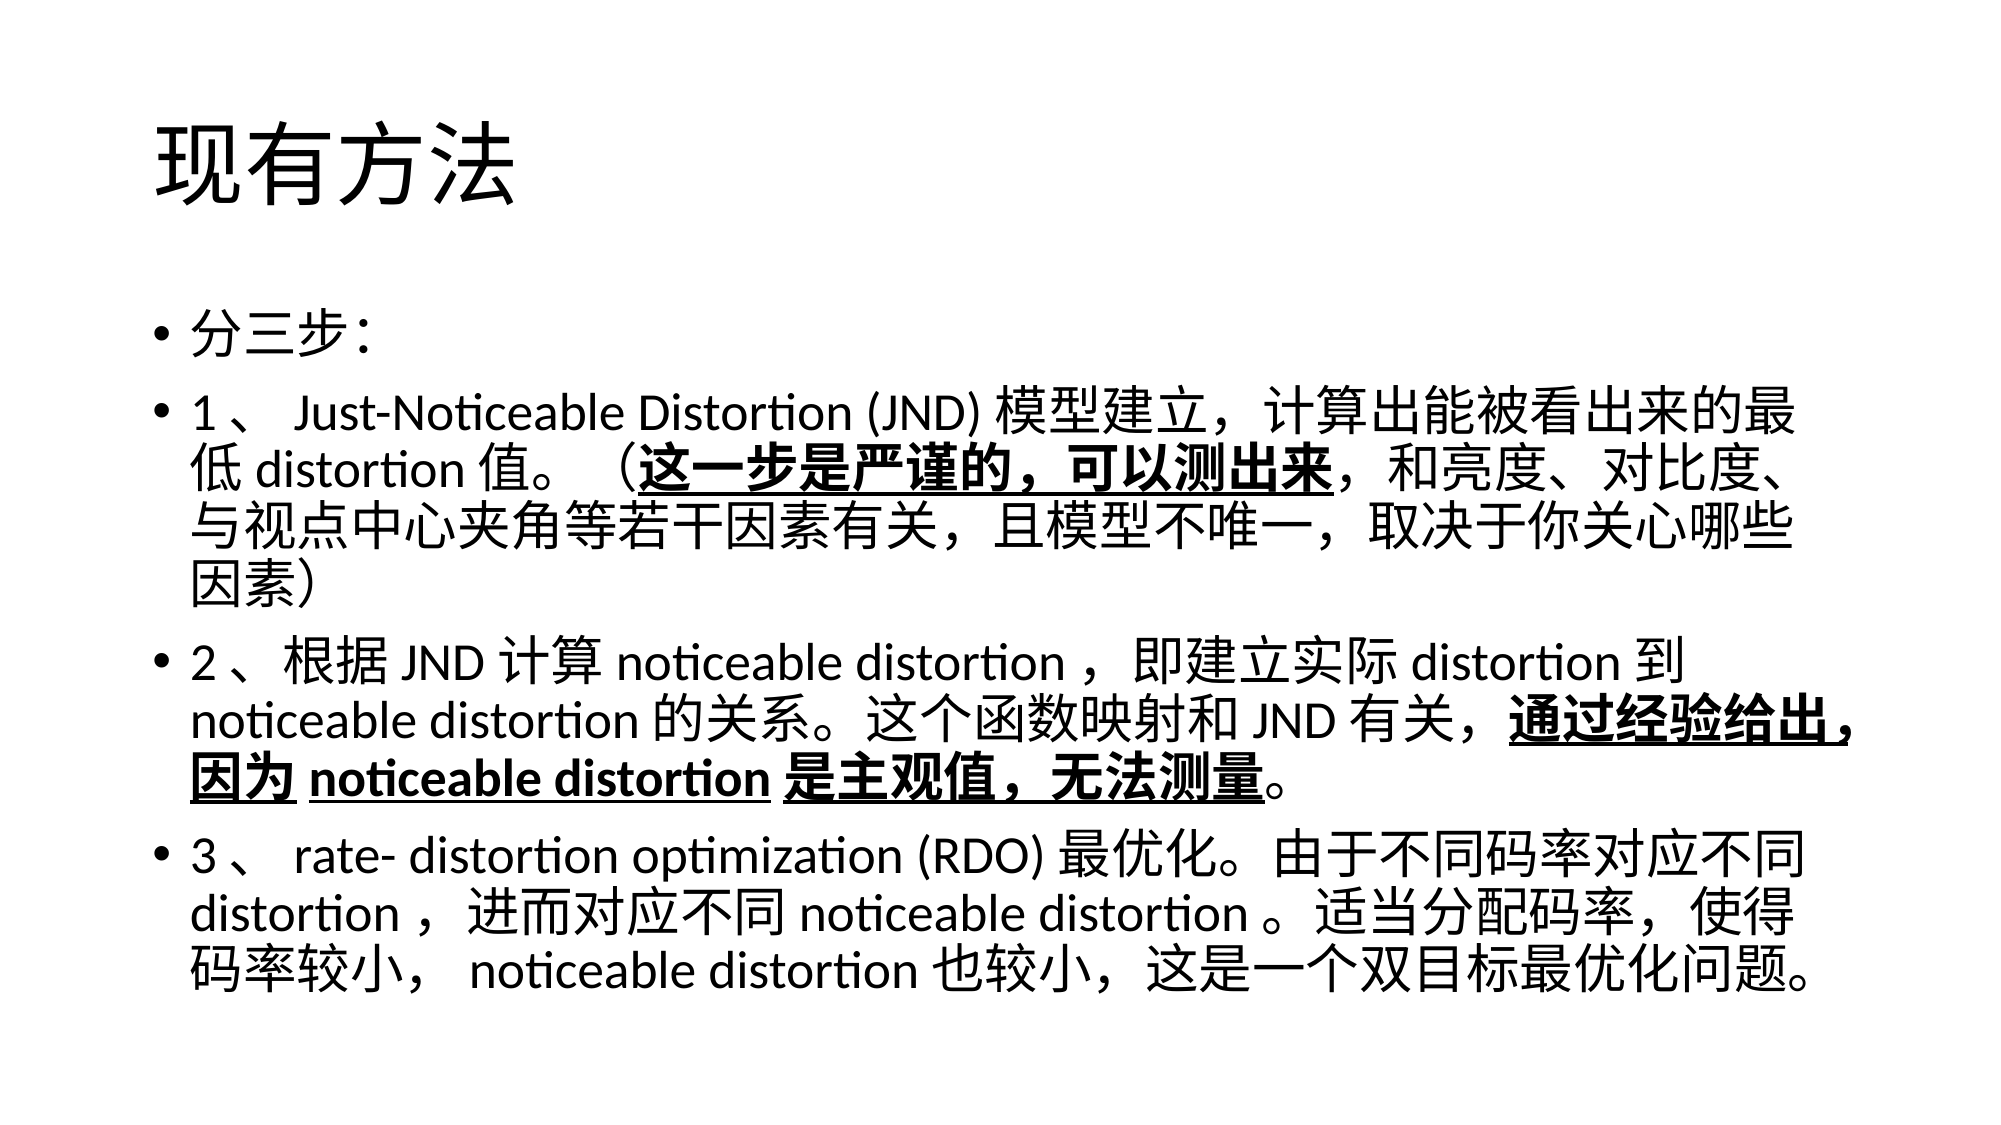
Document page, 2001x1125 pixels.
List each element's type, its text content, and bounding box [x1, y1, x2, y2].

title 现有方法 [137, 59, 1863, 278]
list 分三步： 1、Just-Noticeable Distortion (JND)模型建立，计算出能被看出来的最低distortion值。（这一步是严谨的，可以测出来，和亮度、对比度、与视点中心夹角等若干因素有关，且模型不唯一，取决于你关心哪些因素） 2、根据JND计算noticeable distortion，即建立实际distortion到noticeable distortion的关系。这个函数映射和JND有关，通过经验给出，因为noticeable distortion是主观值，无法测量。 3、rate- distortion optimization (RDO)最优化。由于不同码率对应不同distortion，进而对应不同noticeable distortion。适当分配码率，使得码率较小，noticeable distortion也较小，这是一个双目标最优化问题。 [137, 299, 1863, 1014]
